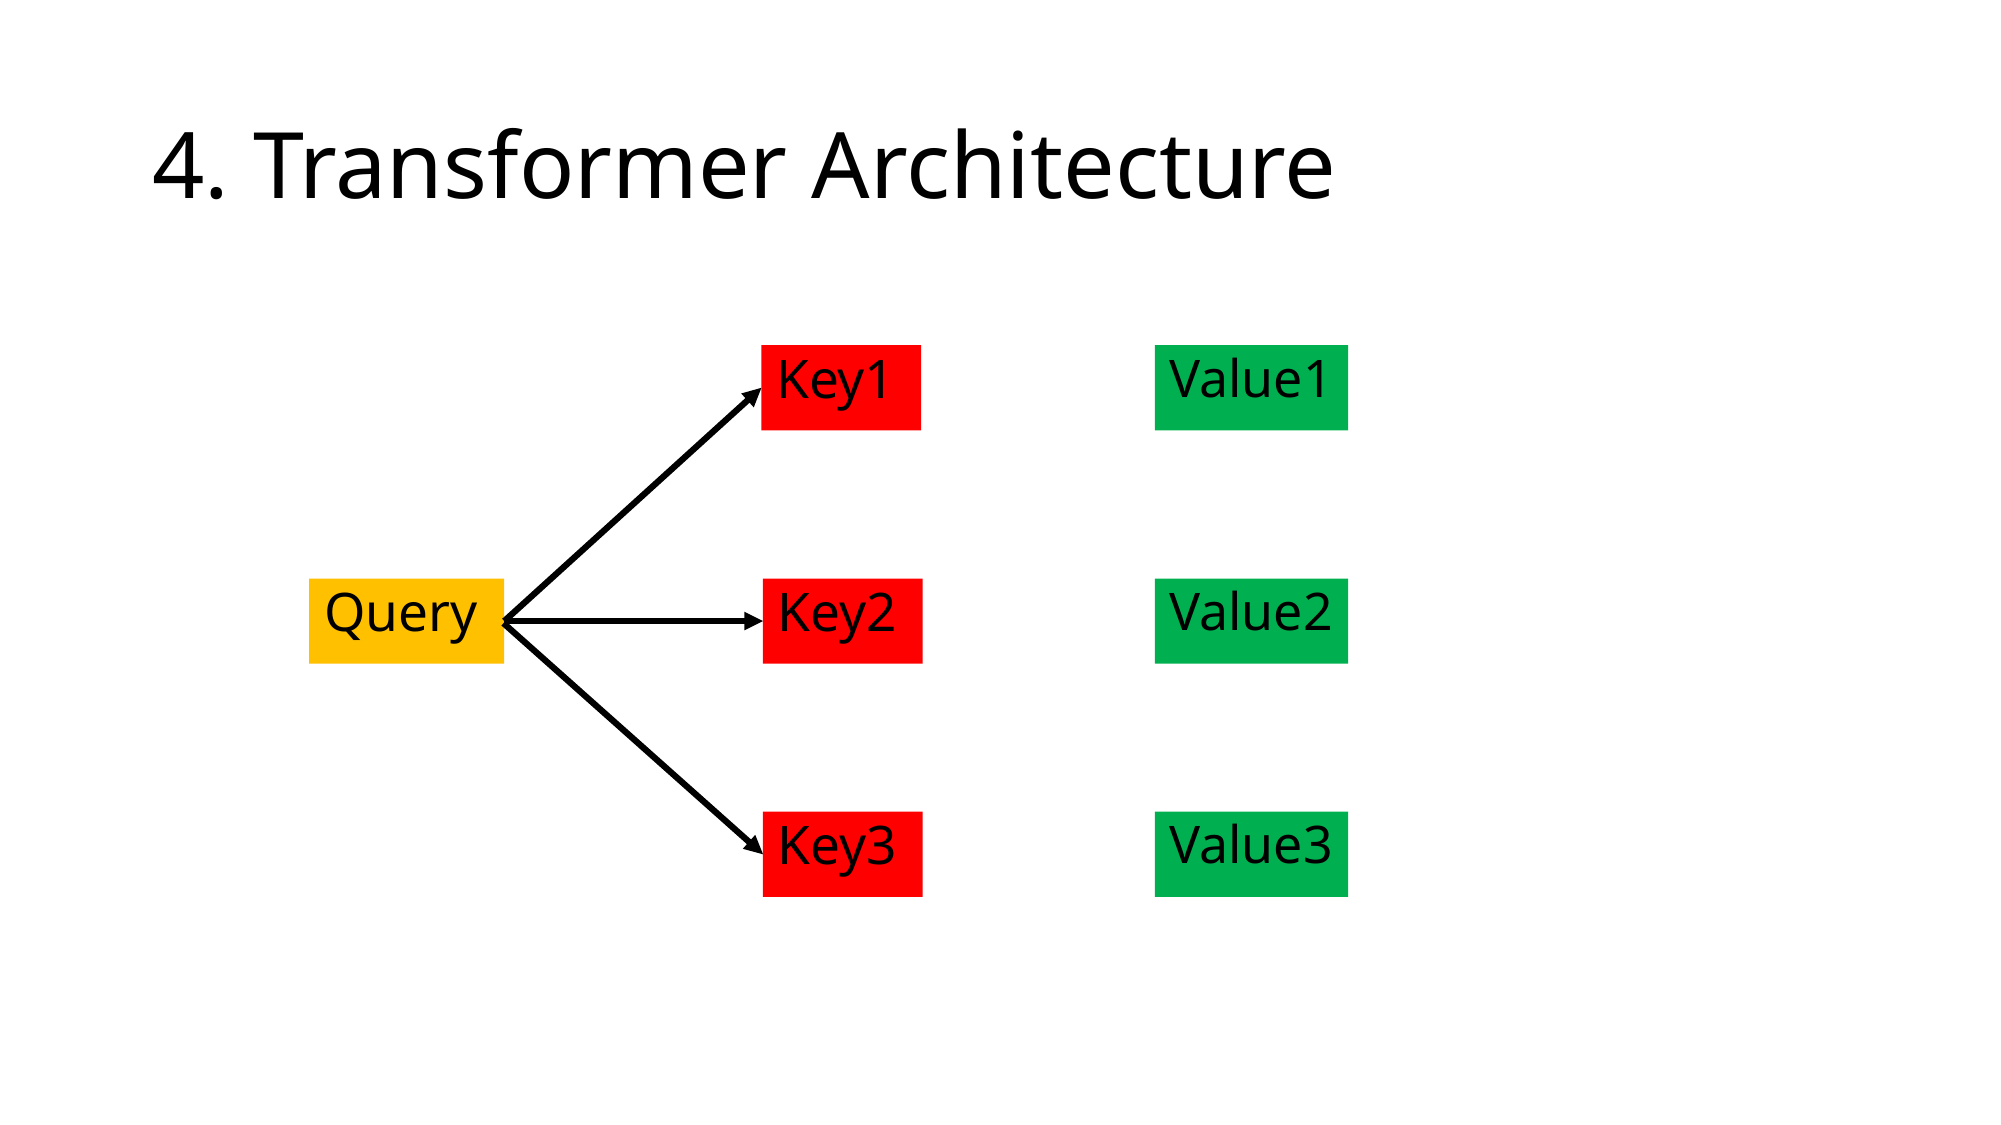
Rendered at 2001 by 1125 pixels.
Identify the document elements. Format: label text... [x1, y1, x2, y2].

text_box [504, 387, 762, 621]
text_box Value2 [1154, 578, 1349, 664]
text_box Query [309, 578, 504, 664]
text_box Value1 [1154, 345, 1349, 431]
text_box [503, 623, 763, 855]
text_box Key3 [762, 811, 923, 897]
text_box Value3 [1154, 811, 1349, 897]
text_box Key2 [762, 578, 923, 664]
title 4. Transformer Architecture [137, 59, 2000, 278]
text_box Key1 [761, 345, 922, 431]
